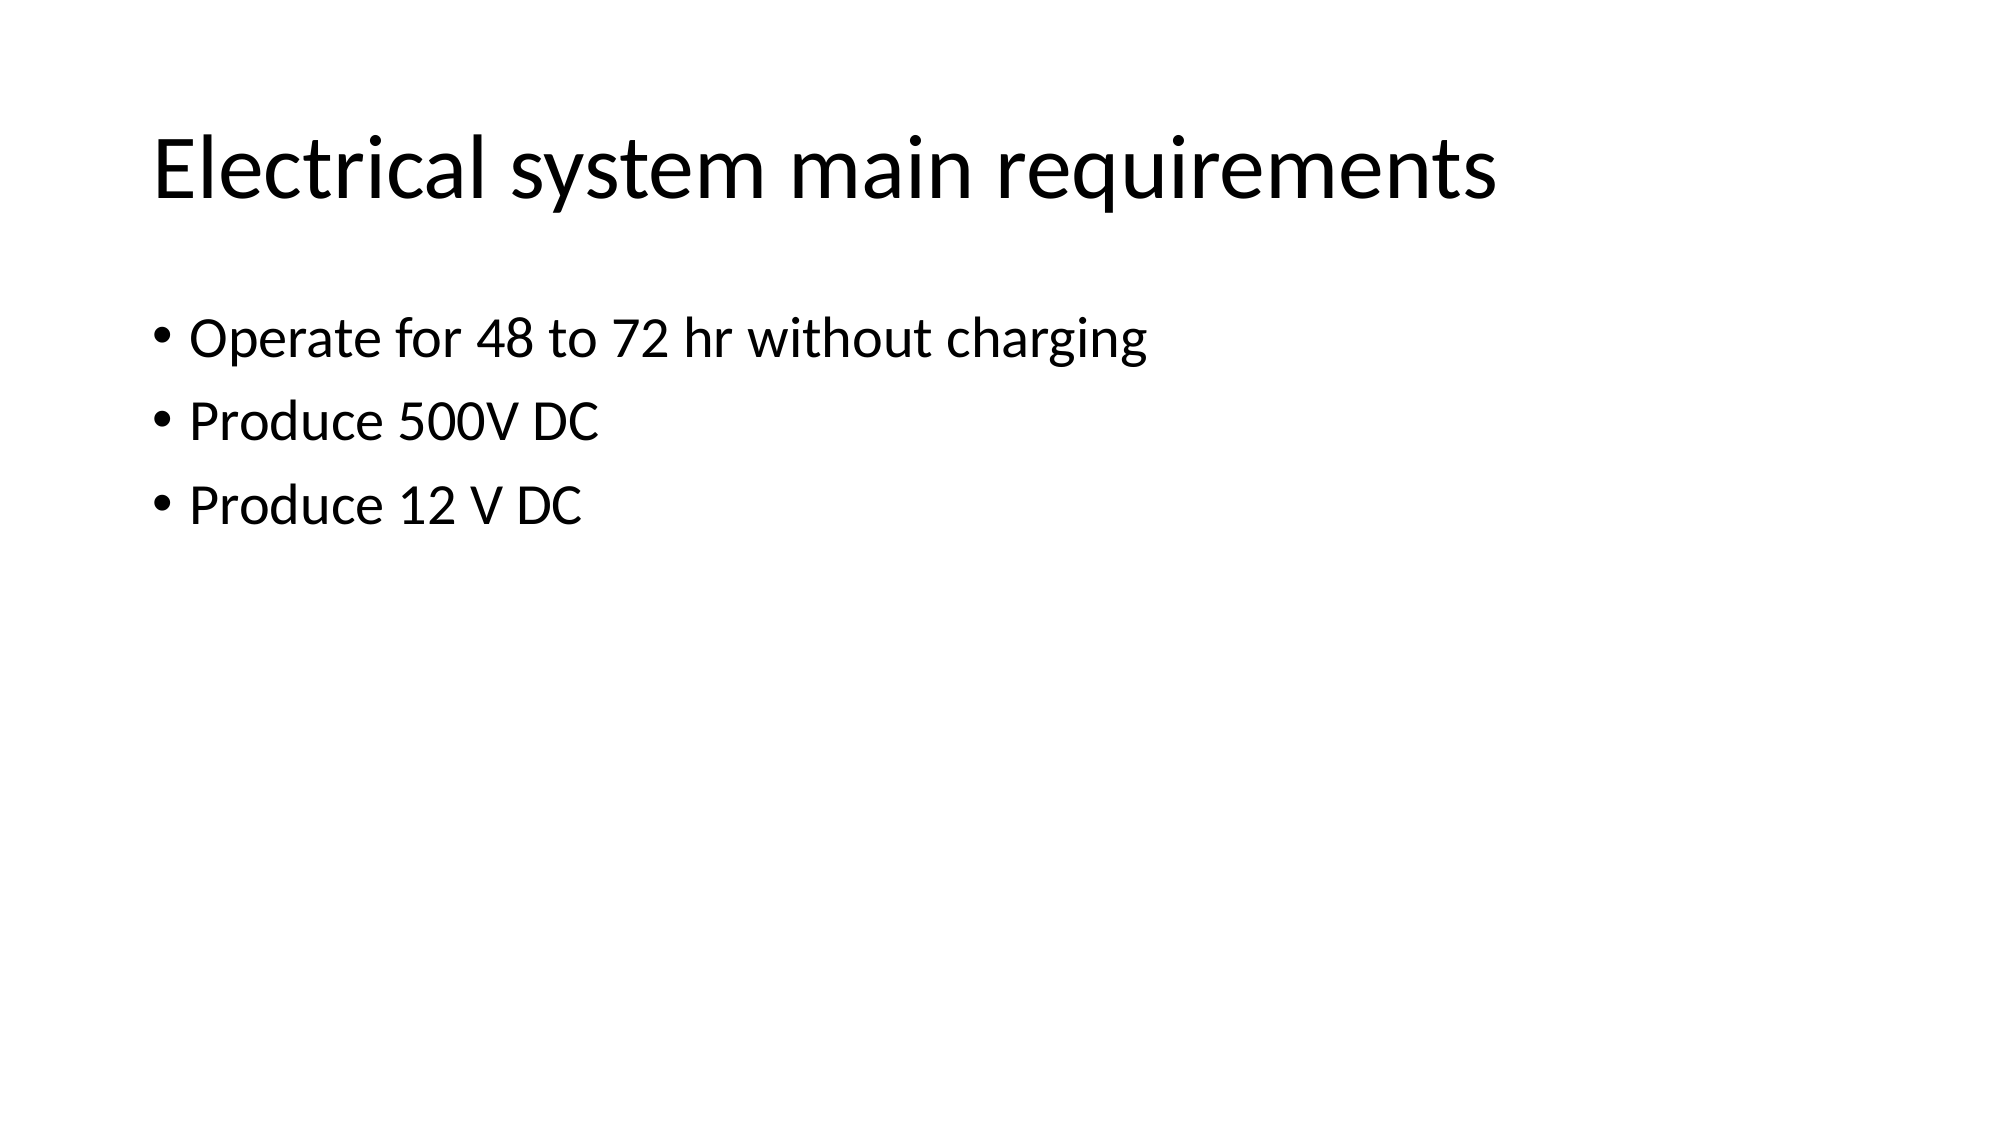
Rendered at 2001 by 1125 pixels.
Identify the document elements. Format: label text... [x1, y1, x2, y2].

list Operate for 48 to 72 hr without charging Produce 500V DC Produce 12 V DC [137, 299, 1863, 1014]
title Electrical system main requirements [137, 59, 1863, 278]
